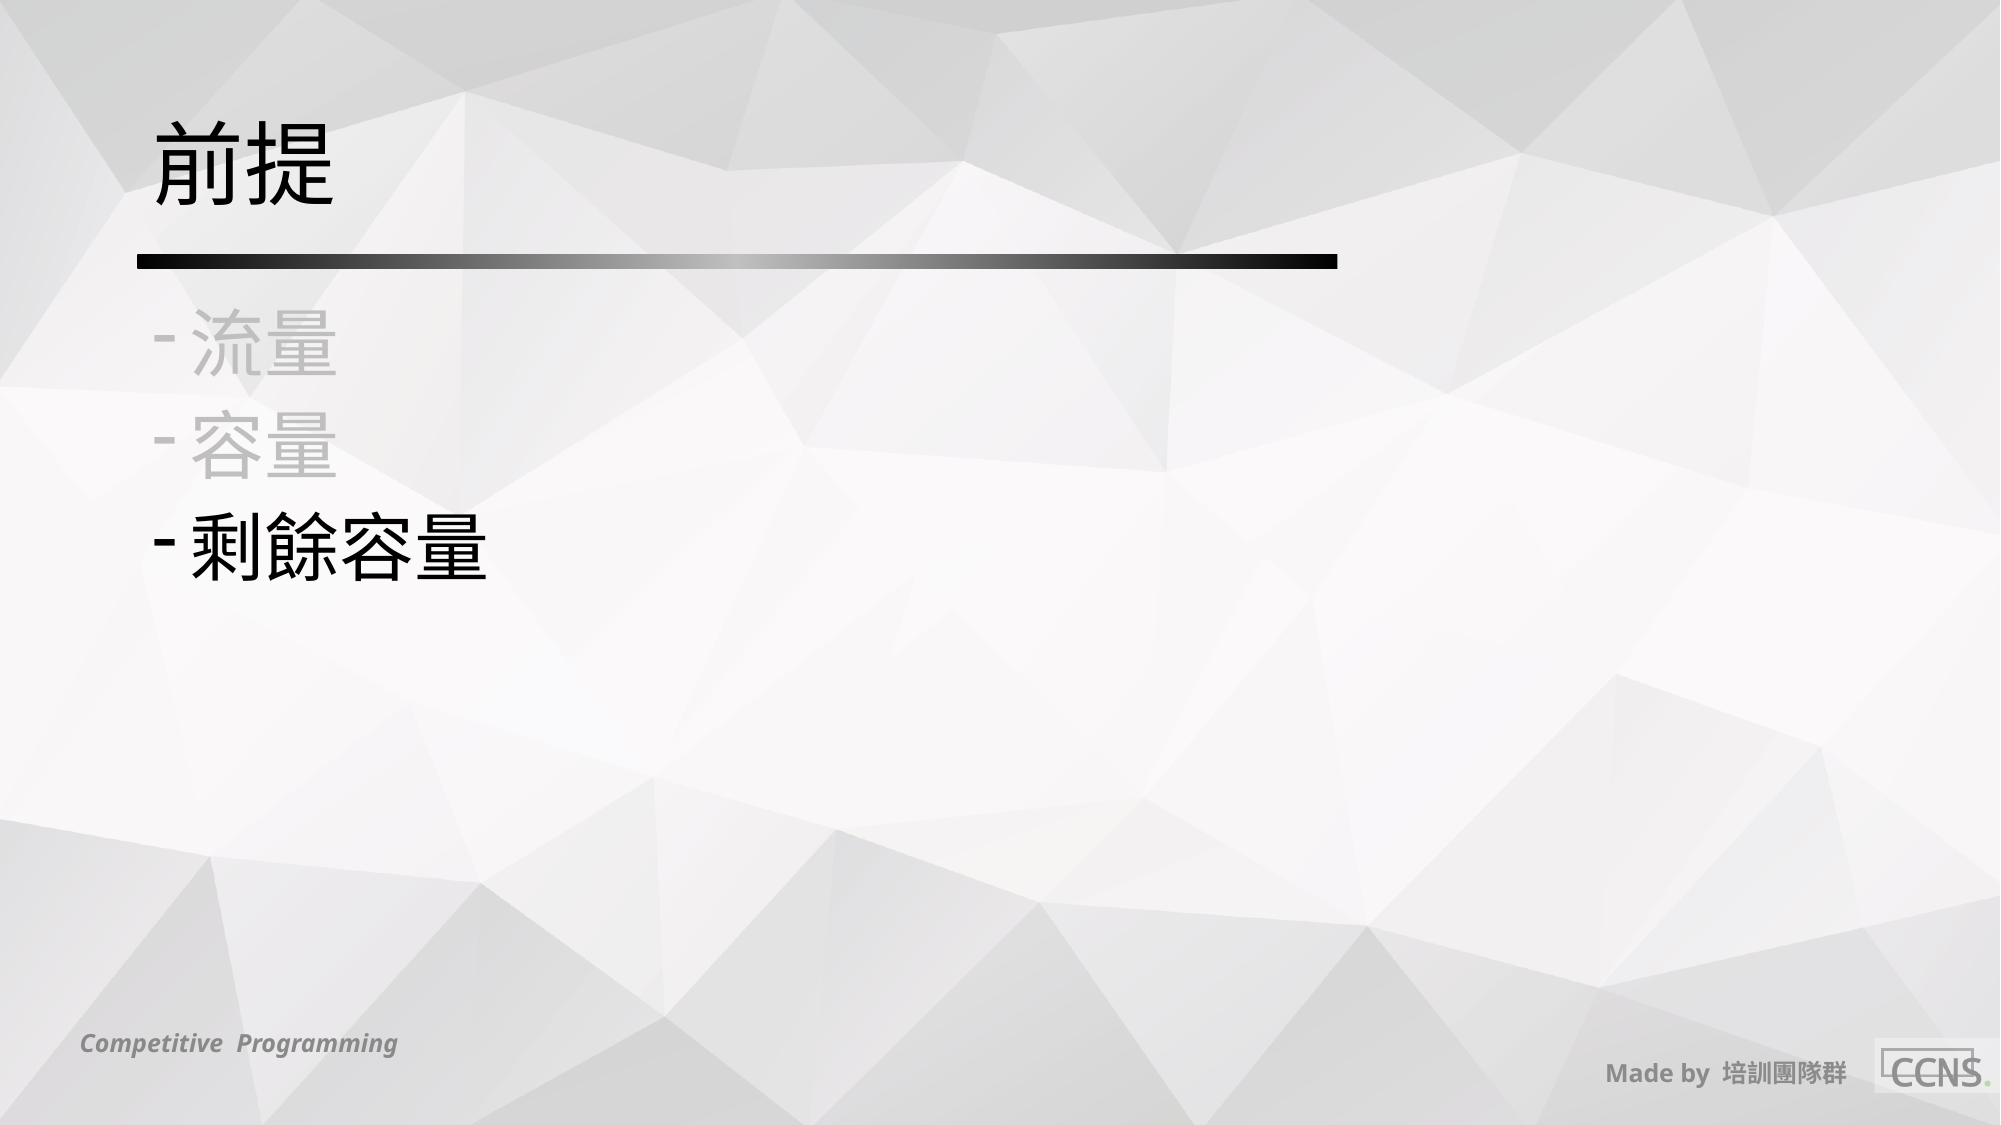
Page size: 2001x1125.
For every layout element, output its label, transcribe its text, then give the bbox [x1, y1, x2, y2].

picture [0, 0, 2000, 1125]
list 流量 容量 剩餘容量 [137, 299, 1863, 1014]
title 前提 [137, 59, 1863, 278]
